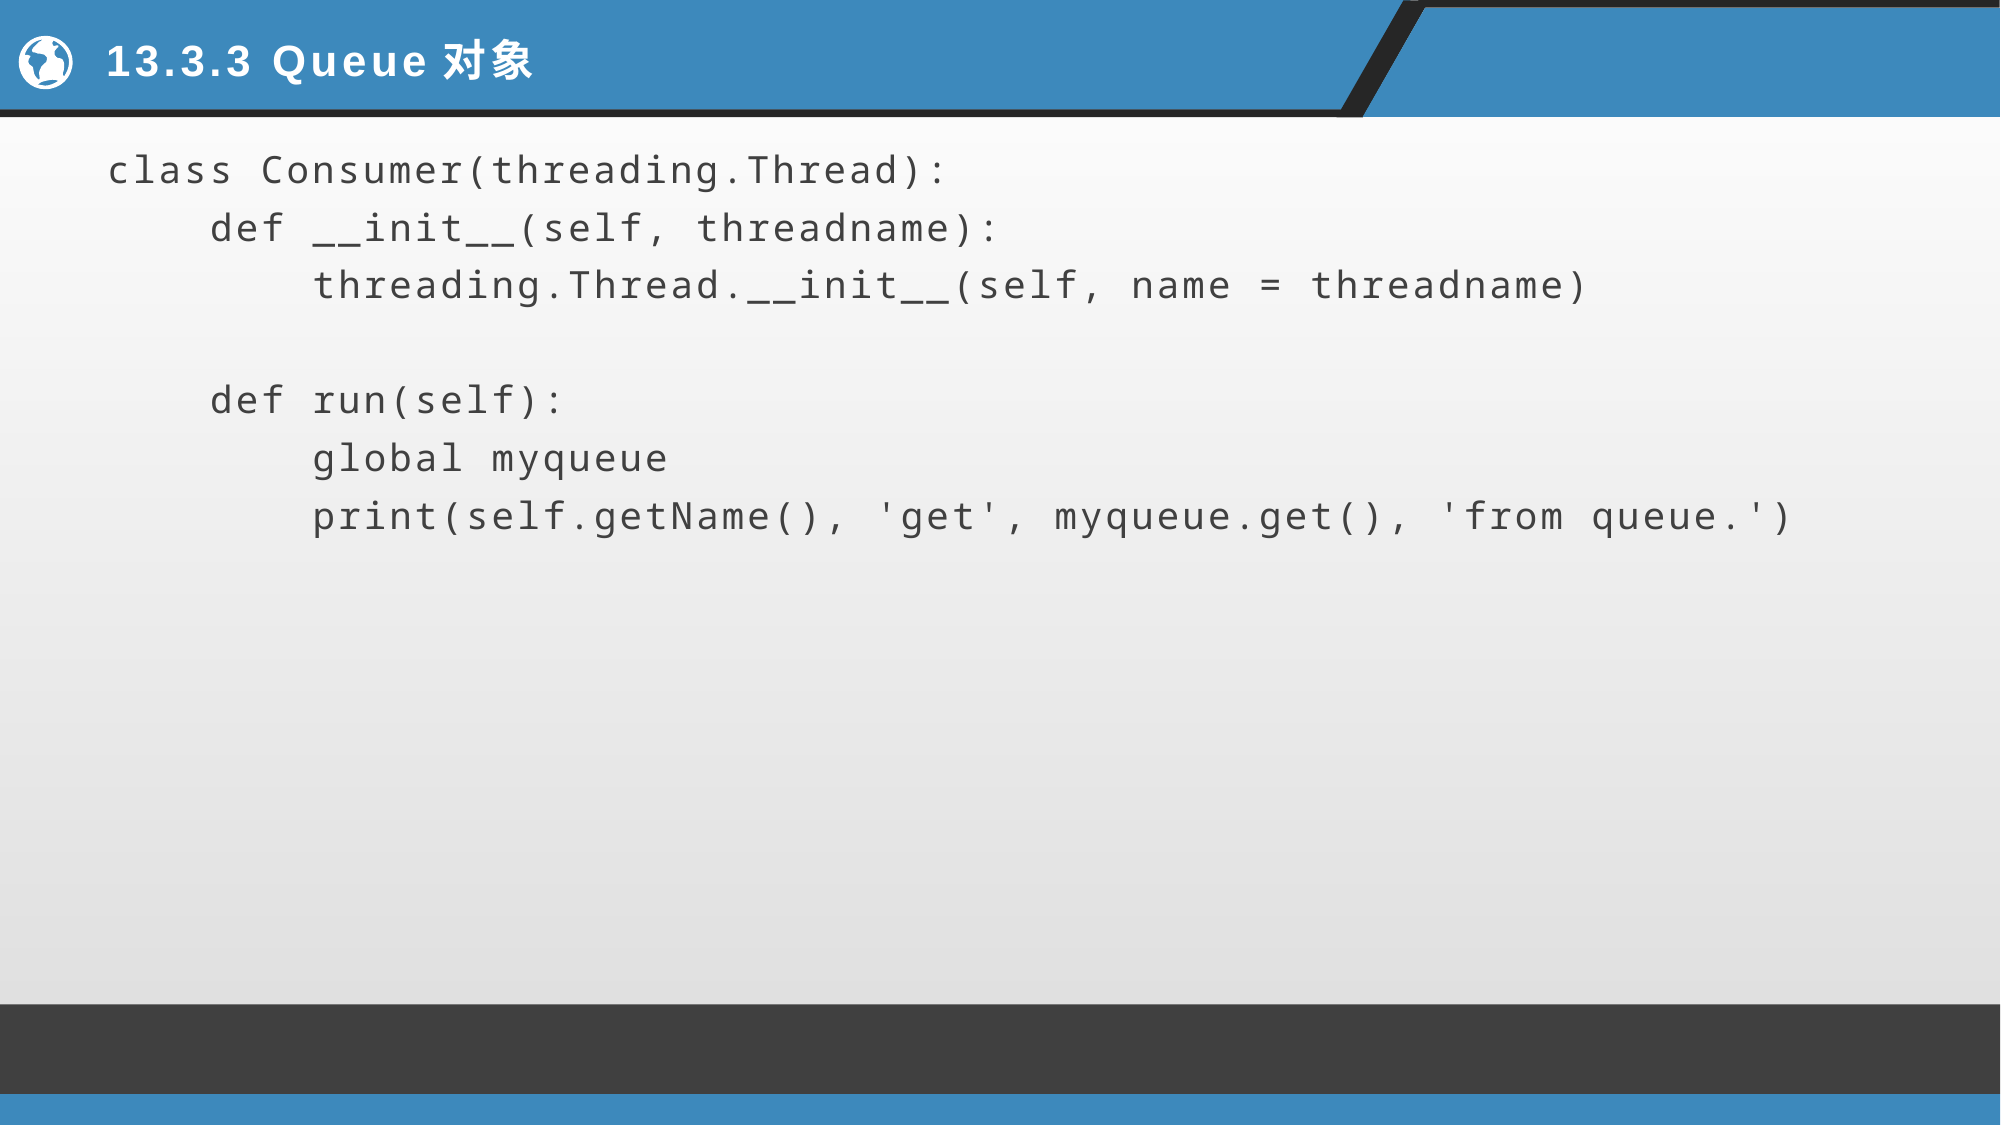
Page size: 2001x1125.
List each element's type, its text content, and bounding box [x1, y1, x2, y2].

title 13.3.3 Queue对象 [90, 24, 977, 146]
list class Consumer(threading.Thread): def __init__(self, threadname): threading.Thread.__init__(self, name = threadname) def run(self): global myqueue print(self.getName(), 'get', myqueue.get(), 'from queue.') [90, 146, 1921, 976]
